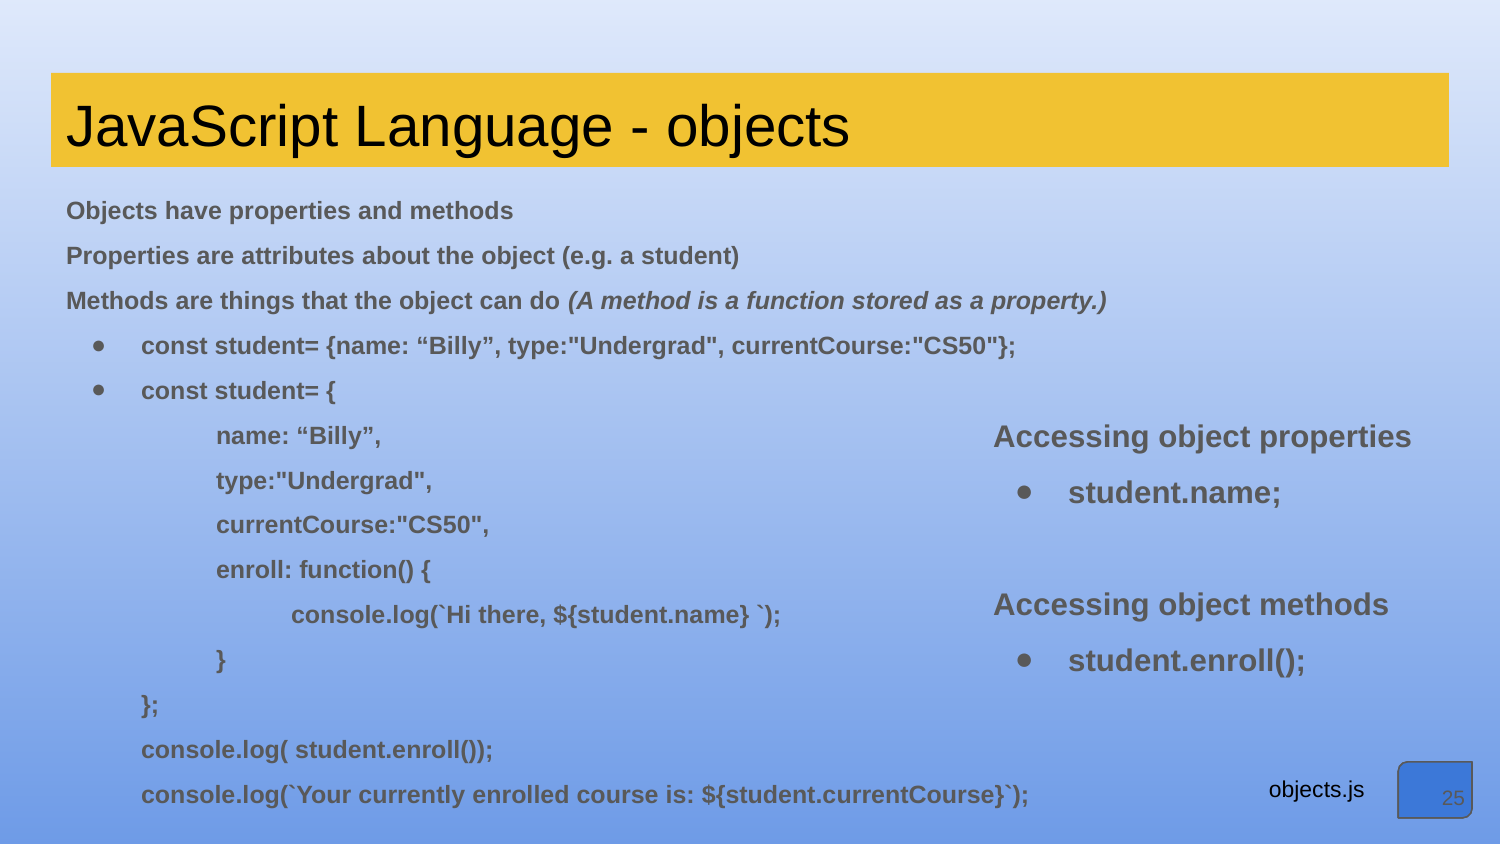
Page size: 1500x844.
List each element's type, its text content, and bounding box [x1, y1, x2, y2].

text_box objects.js [1253, 760, 1390, 816]
slide_number ‹#› [1389, 764, 1480, 830]
text_box Objects have properties and methods Properties are attributes about the object (e.g. a student) Methods are things that the object can do (A method is a function stored as a property.) const student= {name: “Billy”, type:"Undergrad", currentCourse:"CS50"}; const student= { name: “Billy”, type:"Undergrad", currentCourse:"CS50", enroll: function() { console.log(`Hi there, ${student.name} `); } }; console.log( student.enroll()); console.log(`Your currently enrolled course is: ${student.currentCourse}`); [51, 164, 1449, 797]
text_box Accessing object properties student.name; Accessing object methods student.enroll(); [978, 382, 1449, 693]
title JavaScript Language - objects [51, 72, 1449, 164]
